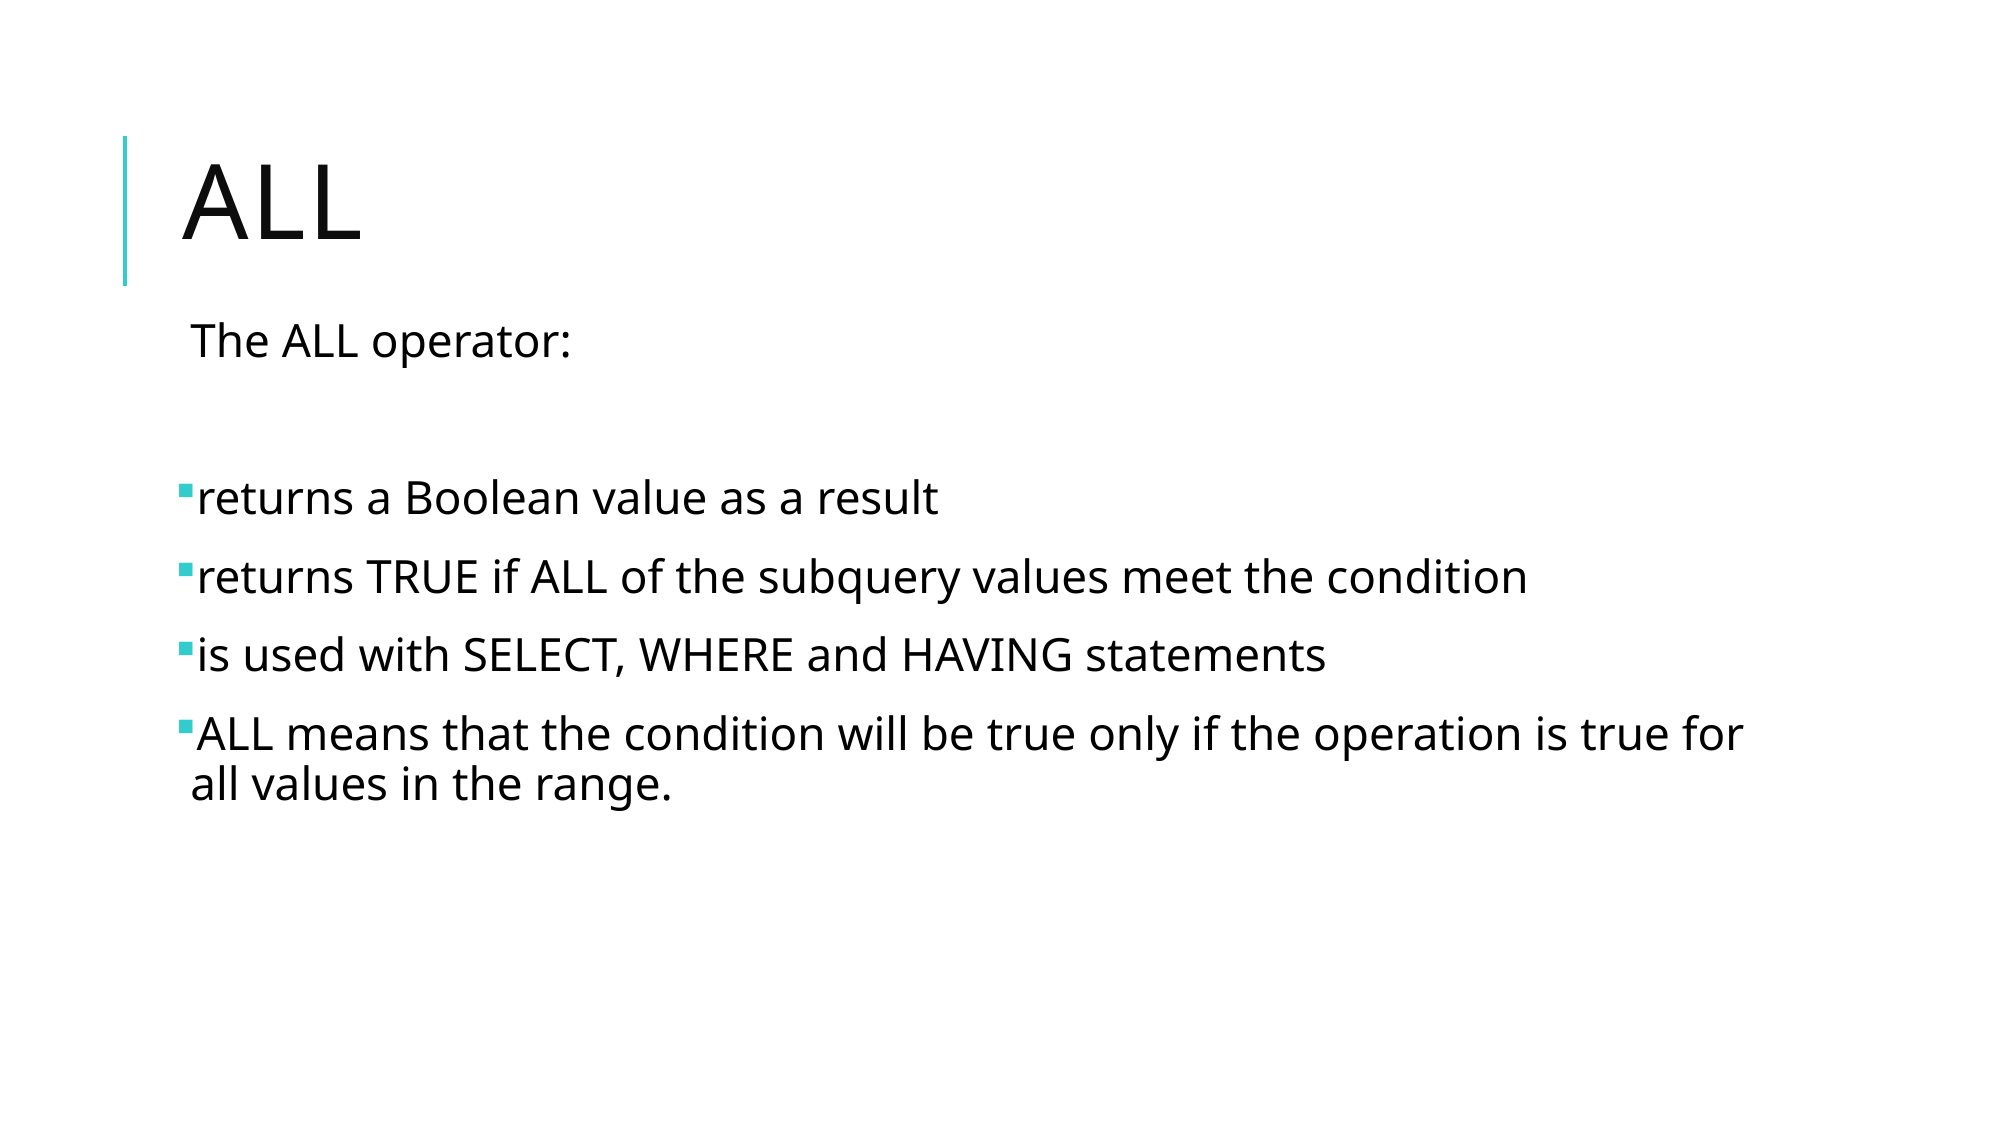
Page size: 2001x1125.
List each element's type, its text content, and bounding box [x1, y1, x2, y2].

title All [168, 133, 1763, 285]
list The ALL operator: returns a Boolean value as a result returns TRUE if ALL of the subquery values meet the condition is used with SELECT, WHERE and HAVING statements ALL means that the condition will be true only if the operation is true for all values in the range. [168, 310, 1763, 1035]
